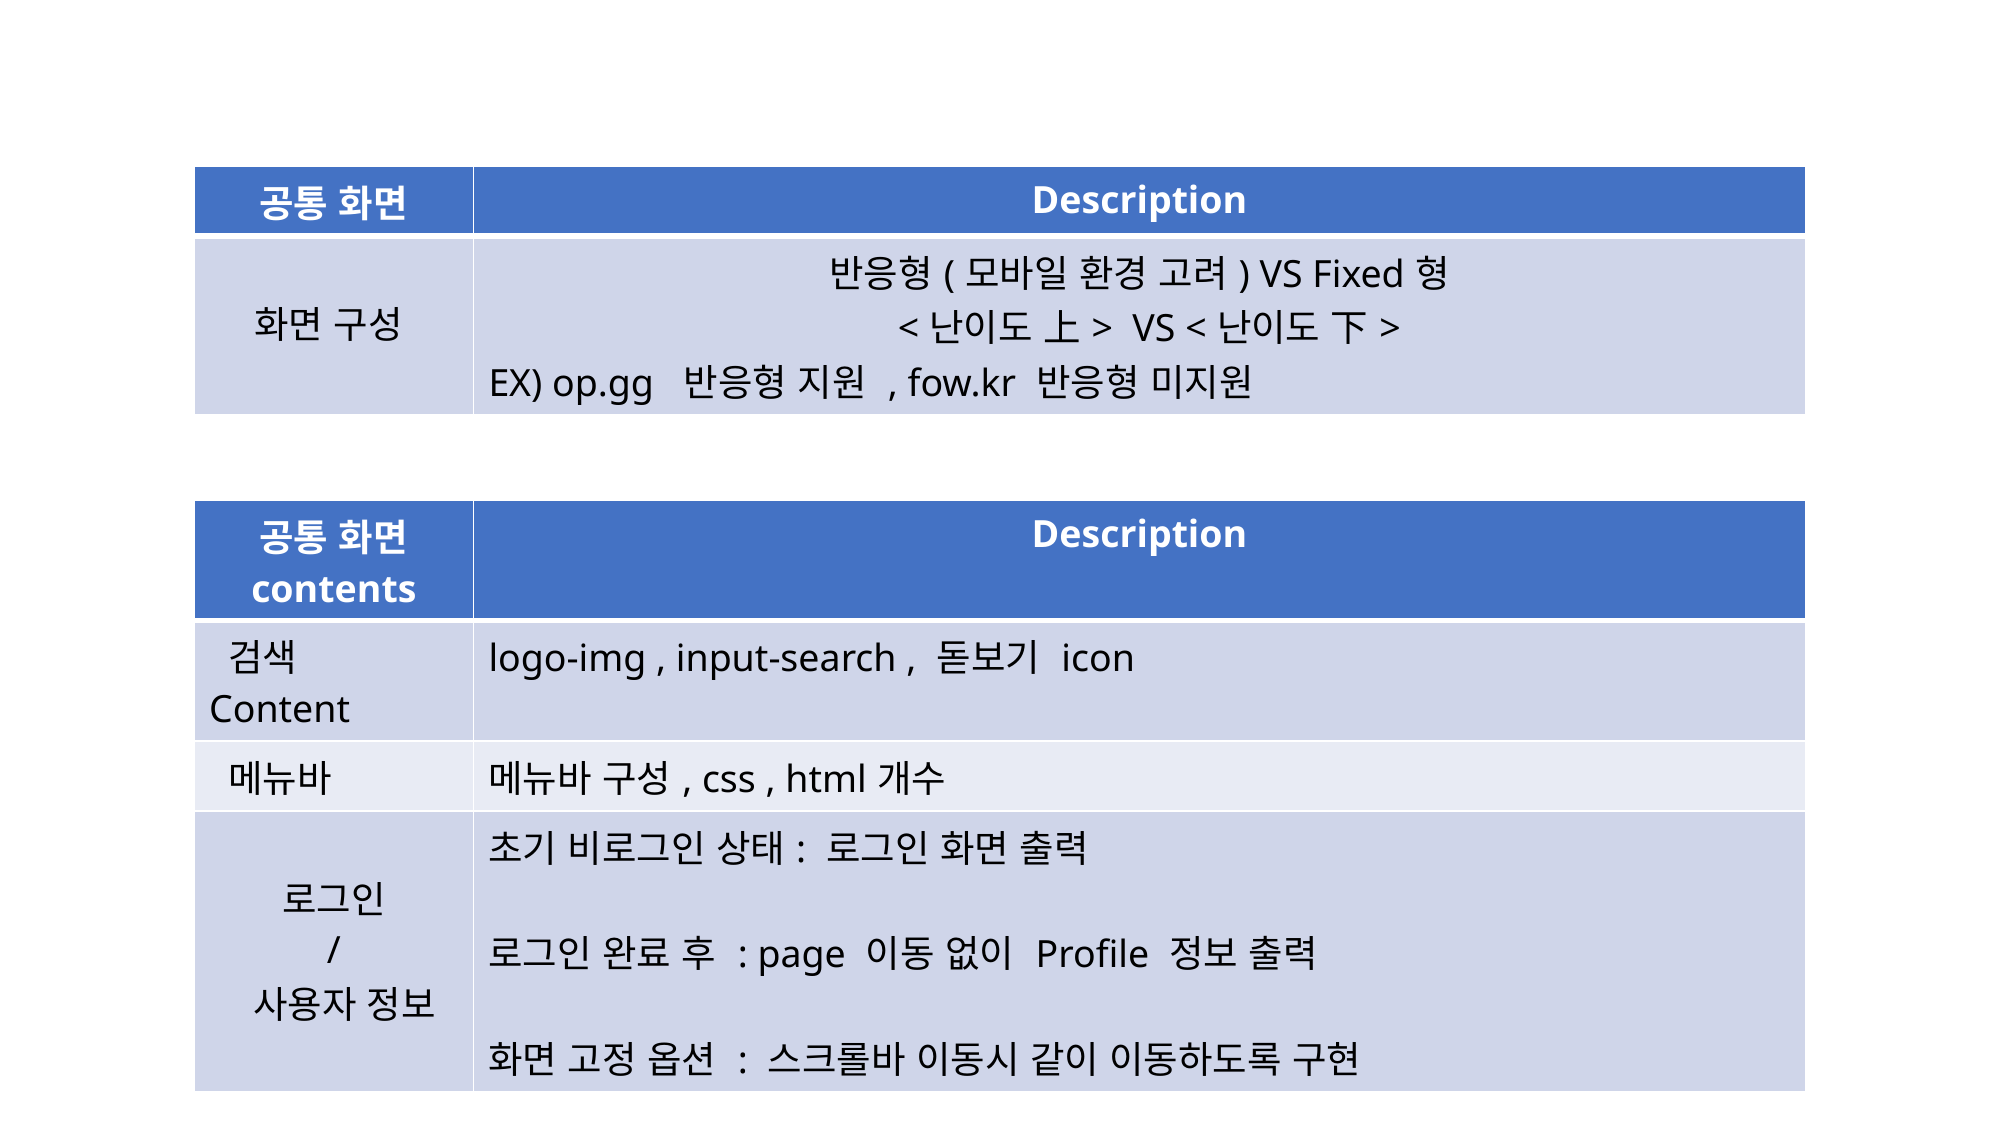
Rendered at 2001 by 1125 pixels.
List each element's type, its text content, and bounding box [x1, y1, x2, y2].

table_header Description [474, 501, 1805, 618]
table_cell 로그인 / 사용자 정보 [195, 812, 473, 1091]
table_cell 검색 Content [195, 623, 473, 740]
table_cell logo-img , input-search , 돋보기 icon [474, 623, 1805, 740]
table_cell 메뉴바 [195, 742, 473, 810]
table_cell 메뉴바 구성, css , html개수 [474, 742, 1805, 810]
table_header 공통 화면 contents [195, 501, 473, 618]
table_header Description [474, 167, 1805, 233]
table_header 공통 화면 [195, 167, 473, 233]
table_cell 화면 구성 [195, 239, 473, 414]
table_cell 반응형(모바일 환경 고려) VS Fixed형 <난이도 上> VS <난이도 下> EX) op.gg 반응형 지원 , fow.kr 반응형 미지원 [474, 239, 1805, 414]
table_cell 초기 비로그인 상태: 로그인 화면 출력 로그인 완료 후 : page 이동 없이 Profile 정보 출력 화면 고정 옵션 : 스크롤바 이동시 같이 이동하도록 구현 [474, 812, 1805, 1091]
